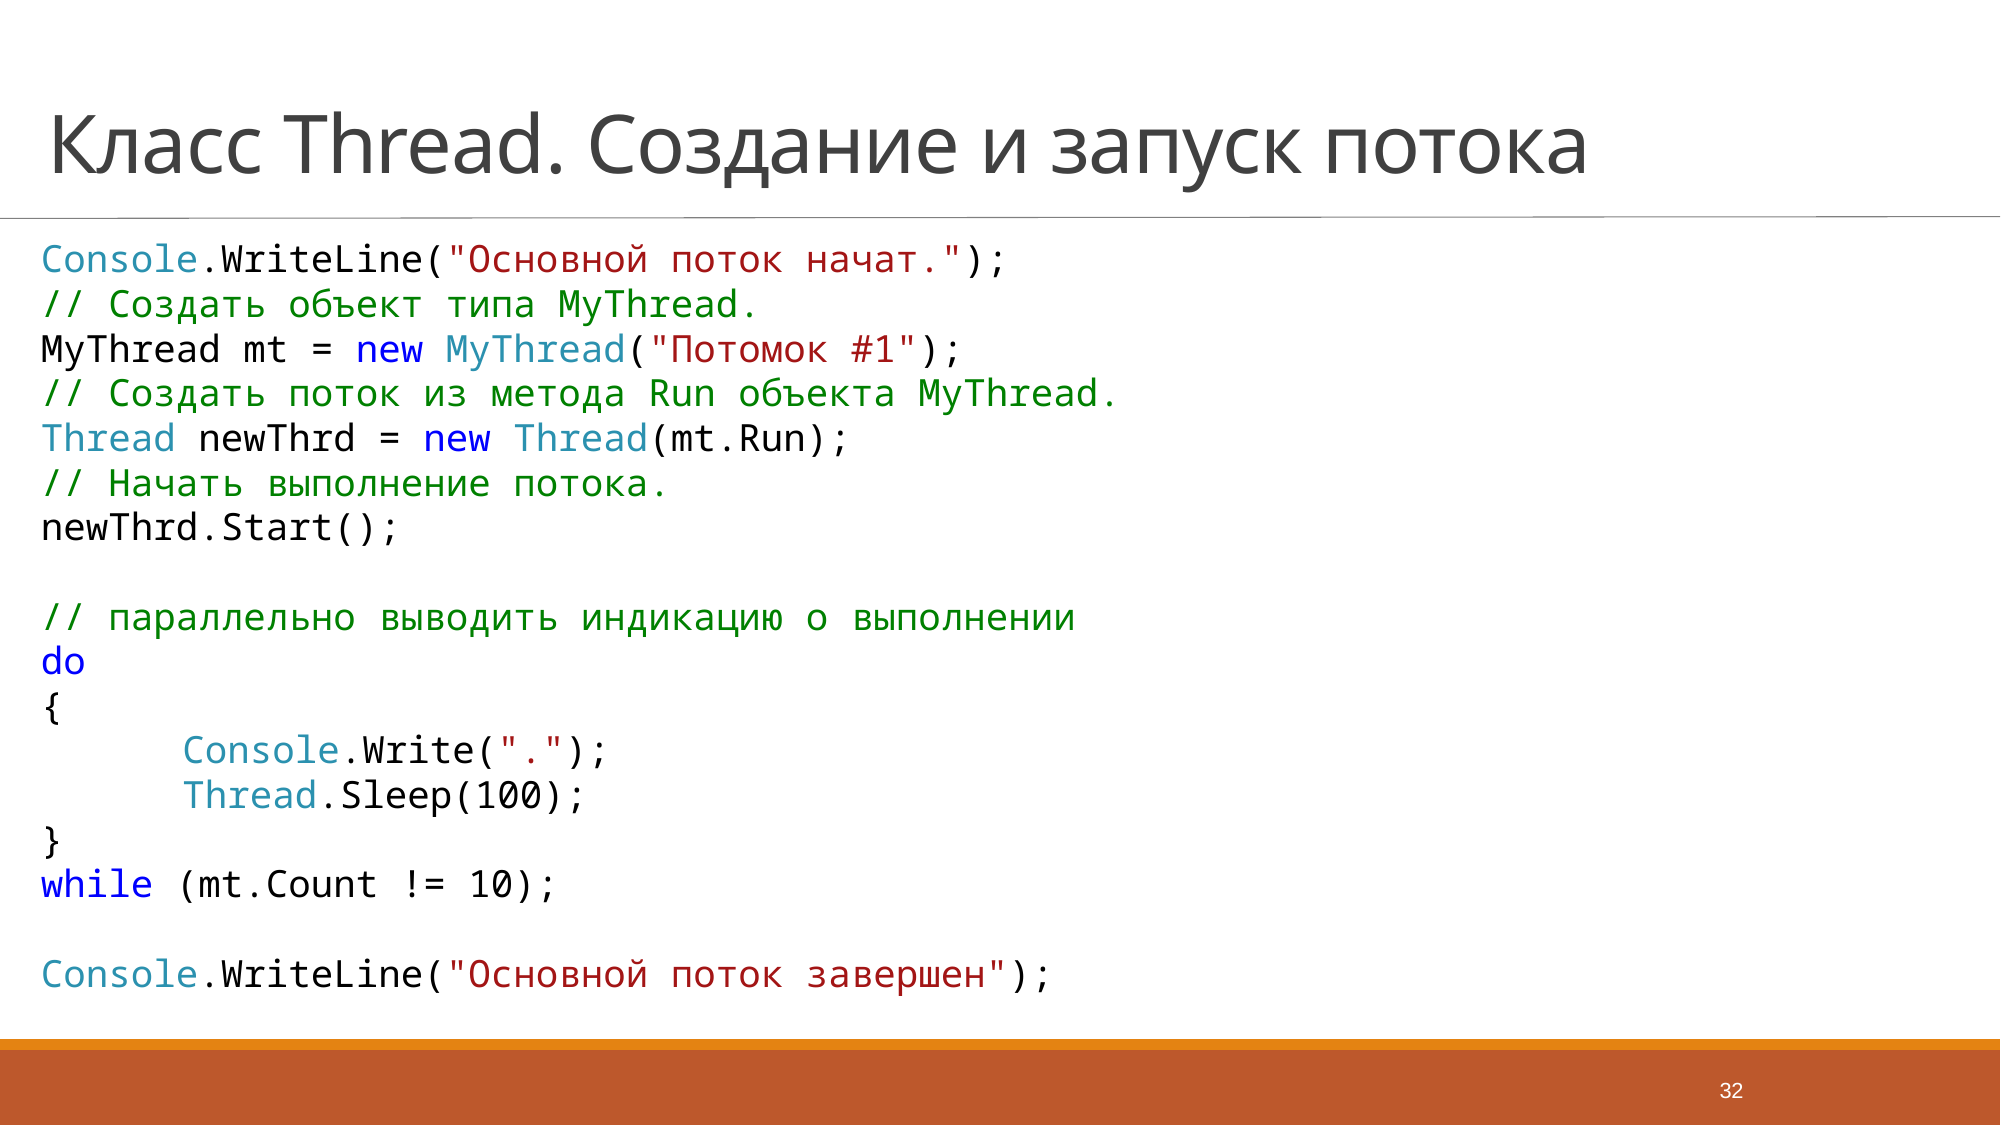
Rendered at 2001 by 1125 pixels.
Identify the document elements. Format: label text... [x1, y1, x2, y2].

list Console.WriteLine("Основной поток начат."); // Создать объект типа MyThread. MyThread mt = new MyThread("Потомок #1"); // Создать поток из метода Run объекта MyThread. Thread newThrd = new Thread(mt.Run); // Начать выполнение потока. newThrd.Start(); // параллельно выводить индикацию о выполнении do { Console.Write("."); Thread.Sleep(100); } while (mt.Count != 10); Console.WriteLine("Основной поток завершен"); [32, 233, 1967, 1025]
title Класс Thread. Создание и запуск потока [32, 47, 1967, 198]
slide_number 32 [1624, 1059, 1840, 1120]
